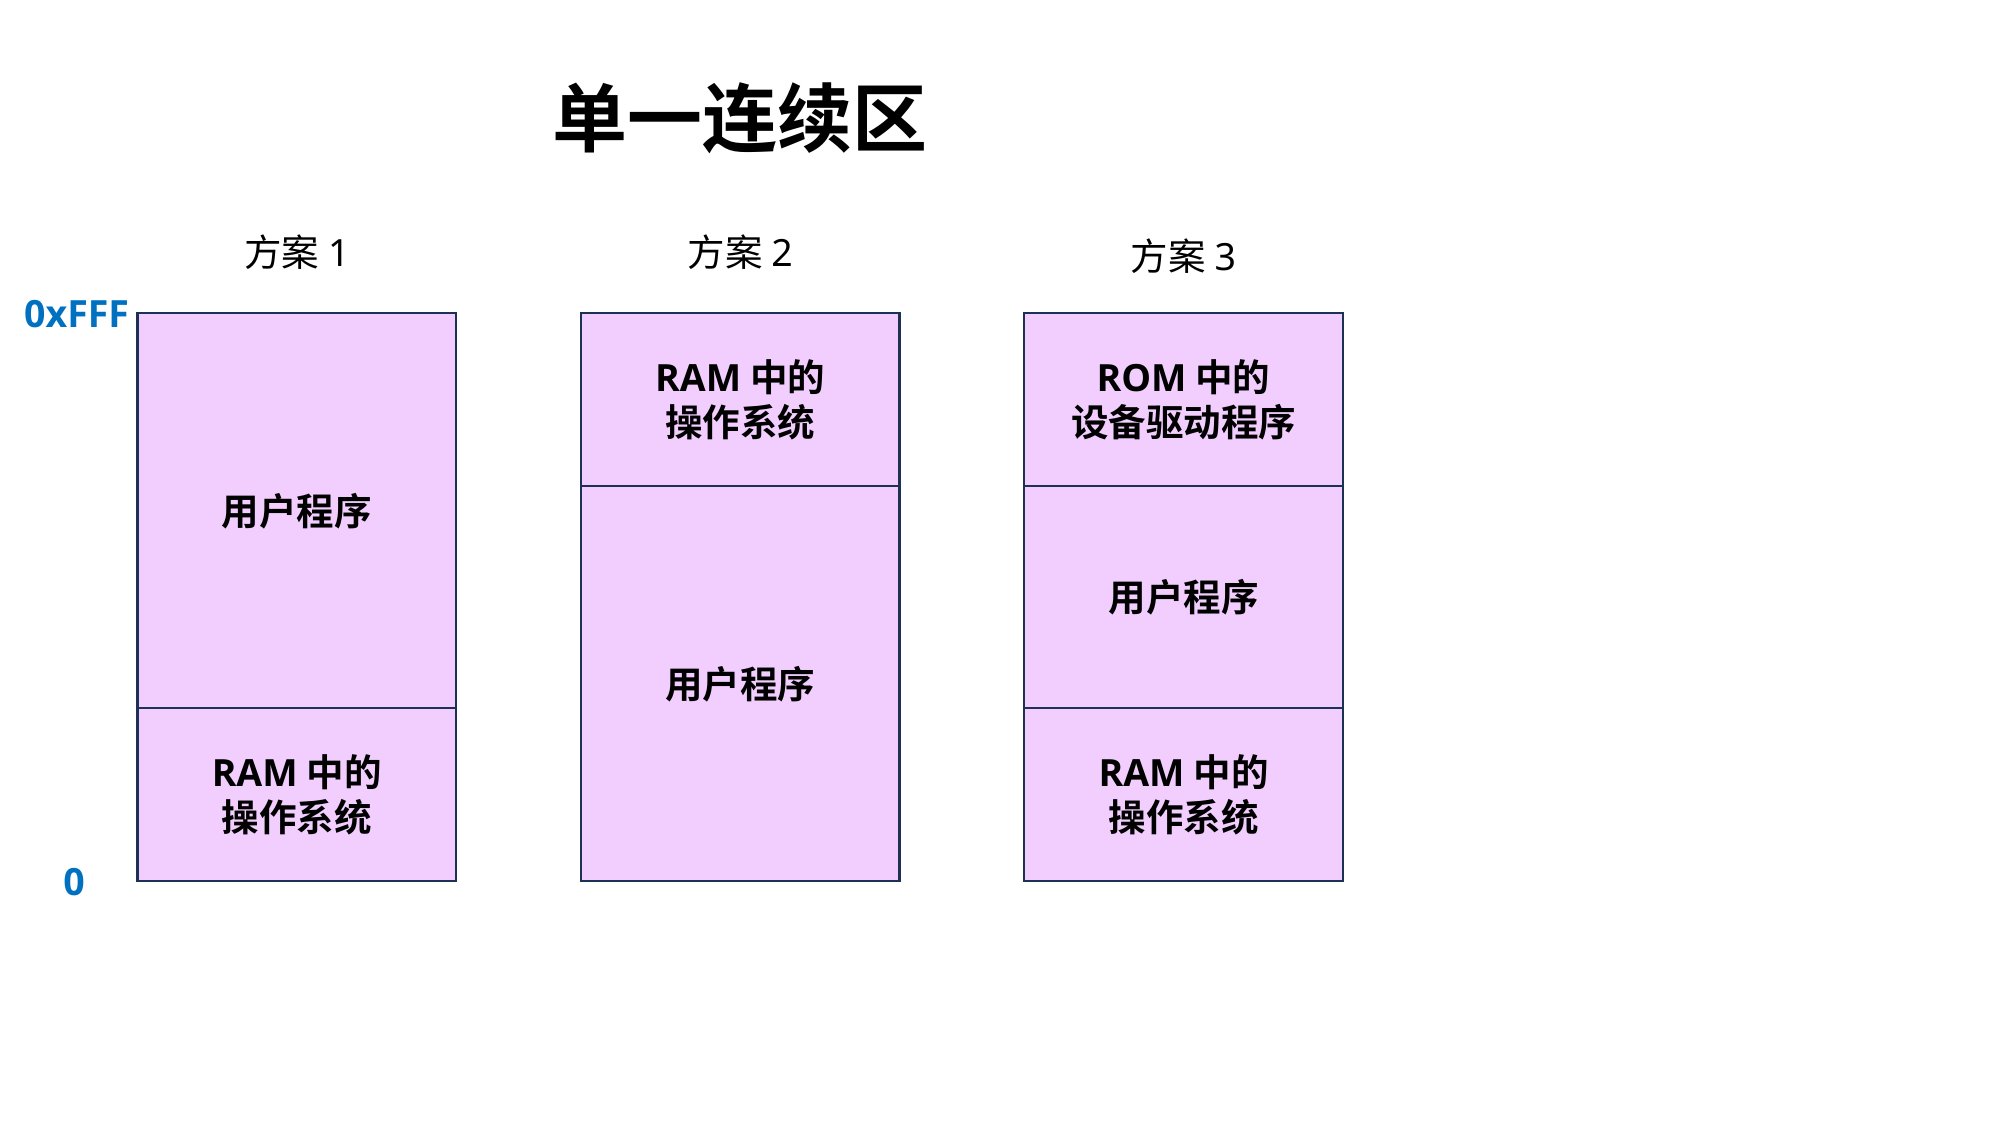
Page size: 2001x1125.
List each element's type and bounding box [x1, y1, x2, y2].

text_box [13, 64, 1343, 912]
